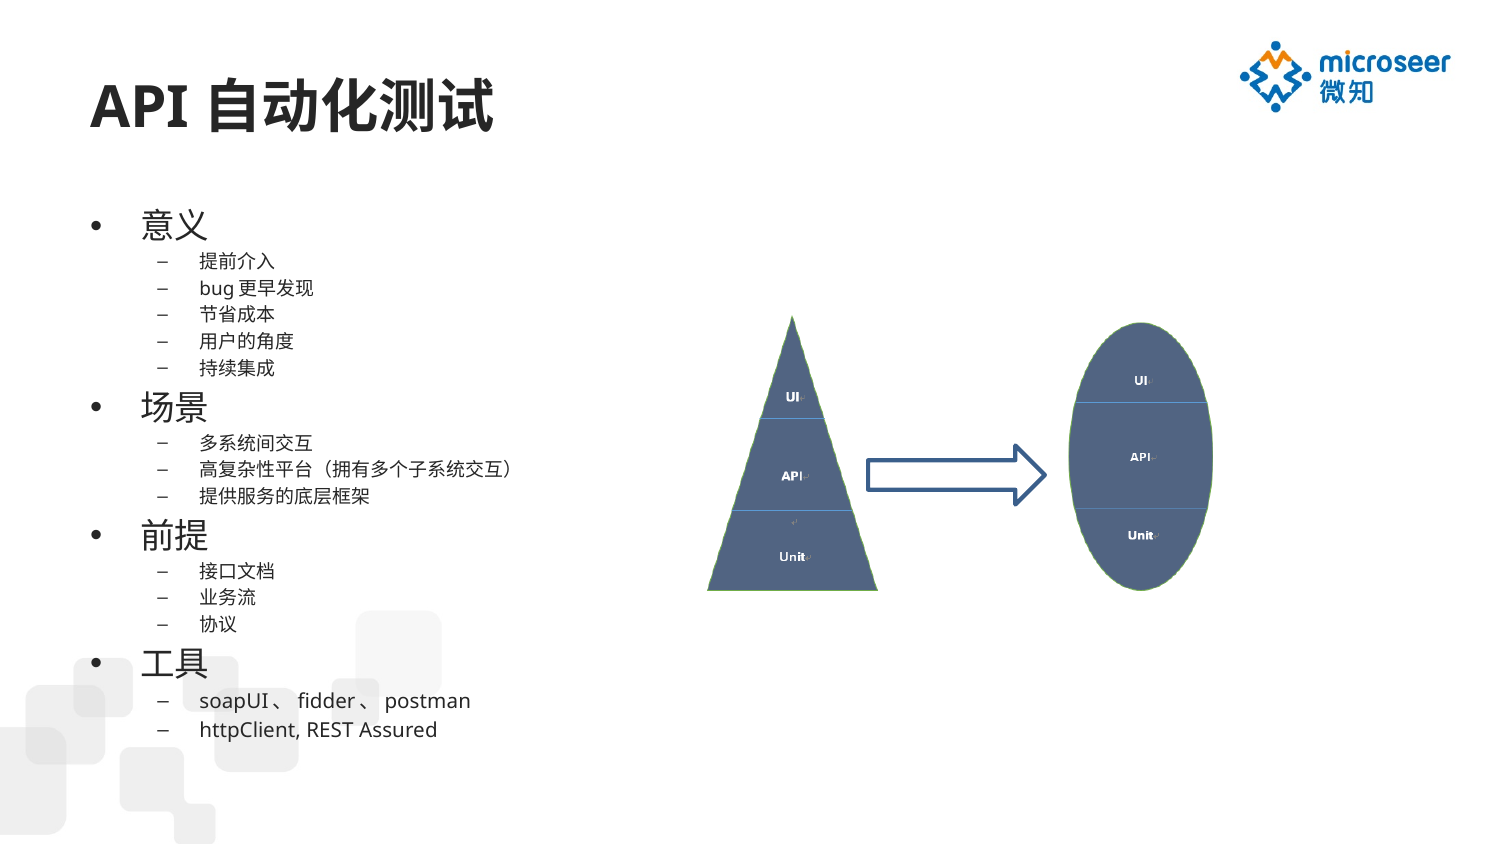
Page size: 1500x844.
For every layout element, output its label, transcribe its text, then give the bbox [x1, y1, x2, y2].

list 意义 提前介入 bug更早发现 节省成本 用户的角度 持续集成 场景 多系统间交互 高复杂性平台（拥有多个子系统交互） 提供服务的底层框架 前提 接口文档 业务流 协议 工具 soapUI、fidder、postman httpClient, REST Assured [75, 196, 1425, 754]
picture [0, 457, 597, 844]
picture [1222, 23, 1483, 130]
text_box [666, 303, 1241, 612]
title API自动化测试 [75, 33, 1425, 175]
